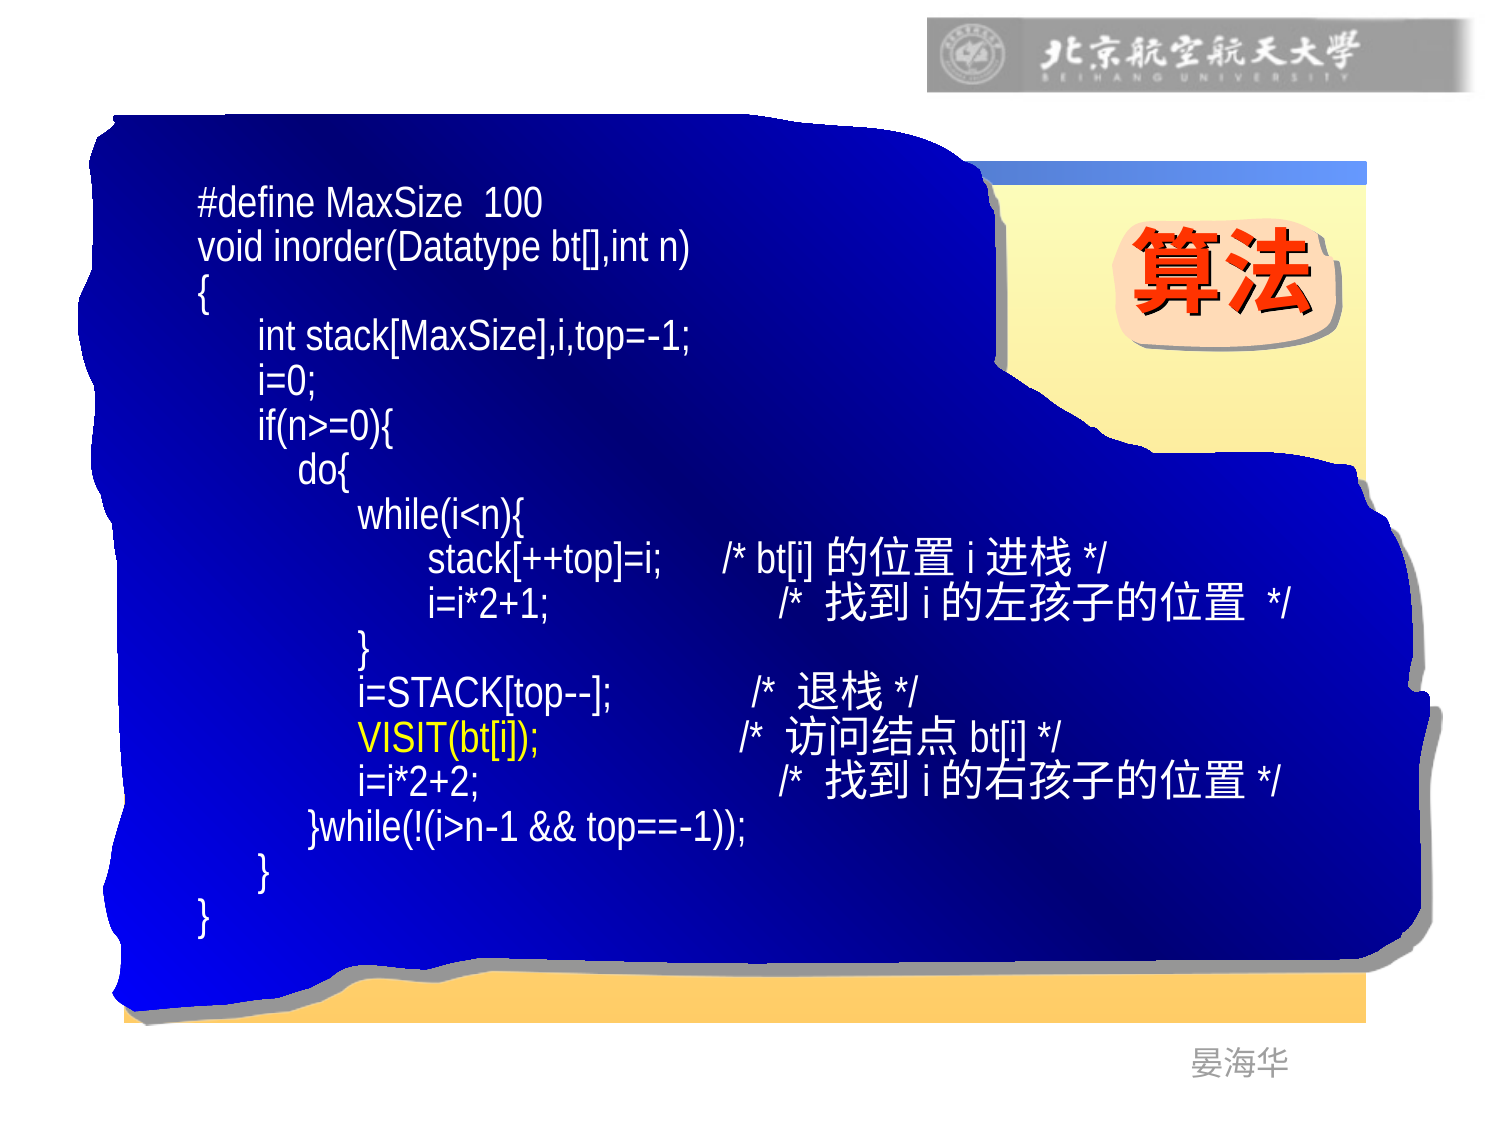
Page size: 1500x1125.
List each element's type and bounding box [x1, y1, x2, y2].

picture [927, 0, 1500, 102]
text_box [76, 113, 1433, 1012]
